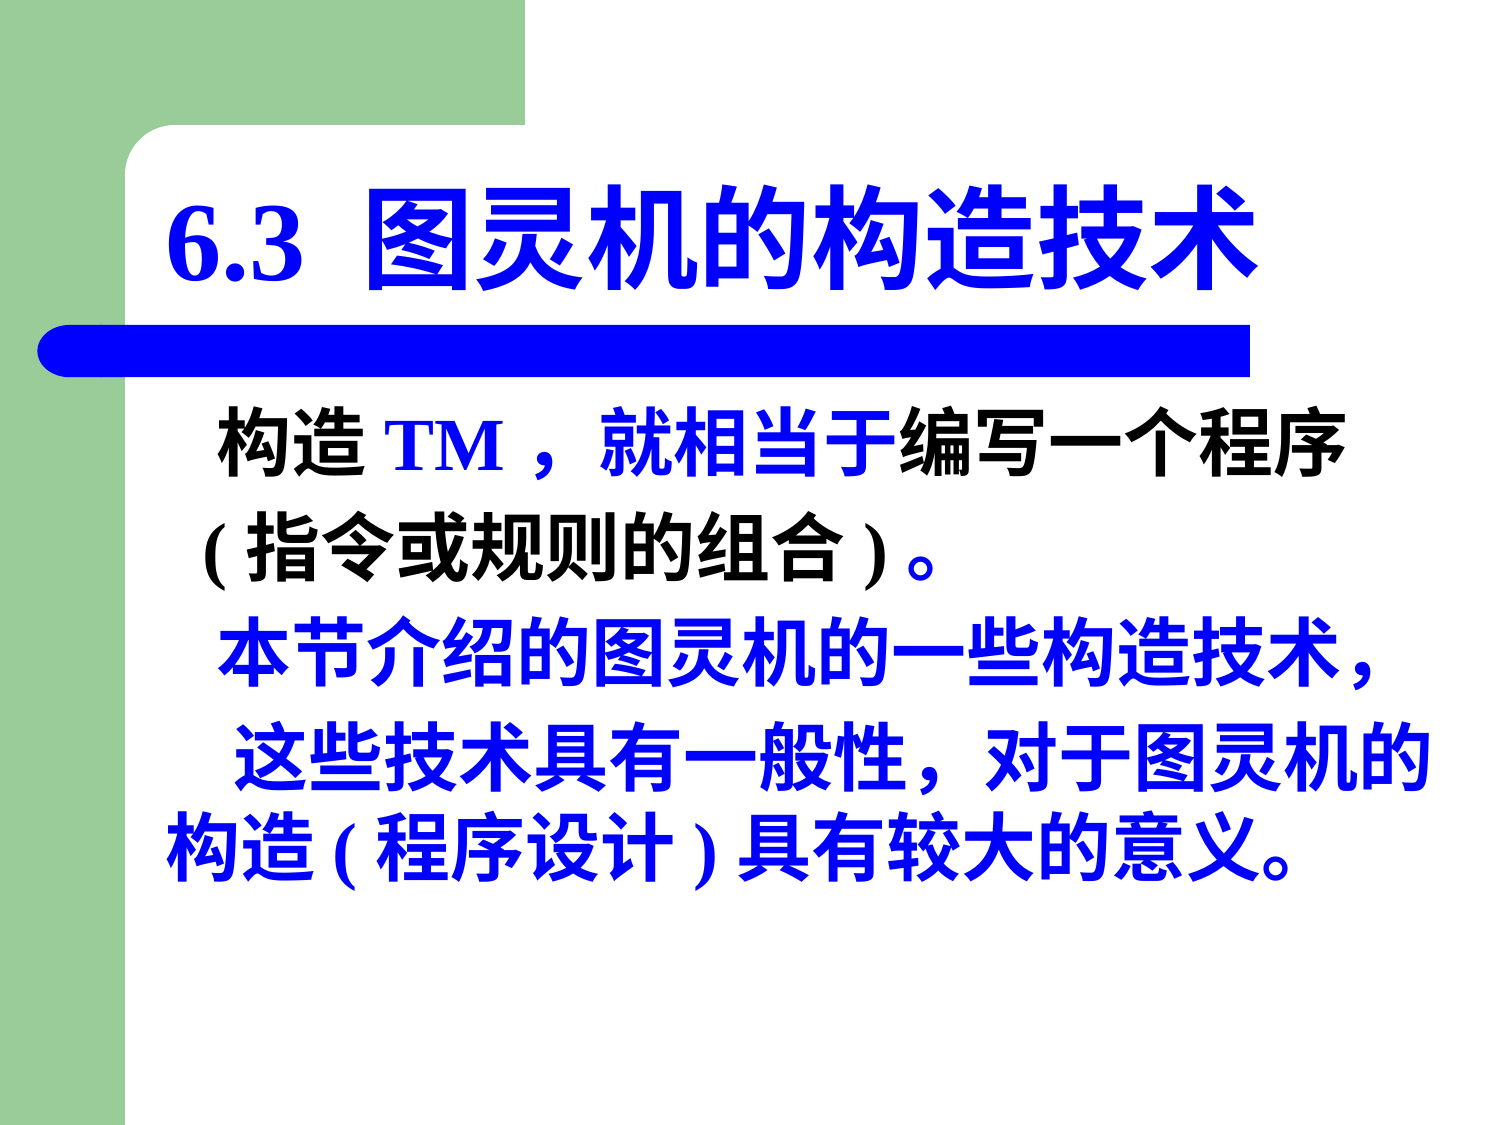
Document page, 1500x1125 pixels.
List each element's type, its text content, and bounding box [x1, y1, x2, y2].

list 构造TM，就相当于编写一个程序 (指令或规则的组合)。 本节介绍的图灵机的一些构造技术， 这些技术具有一般性，对于图灵机的构造(程序设计)具有较大的意义。 [149, 387, 1463, 1001]
title 6.3 图灵机的构造技术 [149, 124, 1463, 313]
